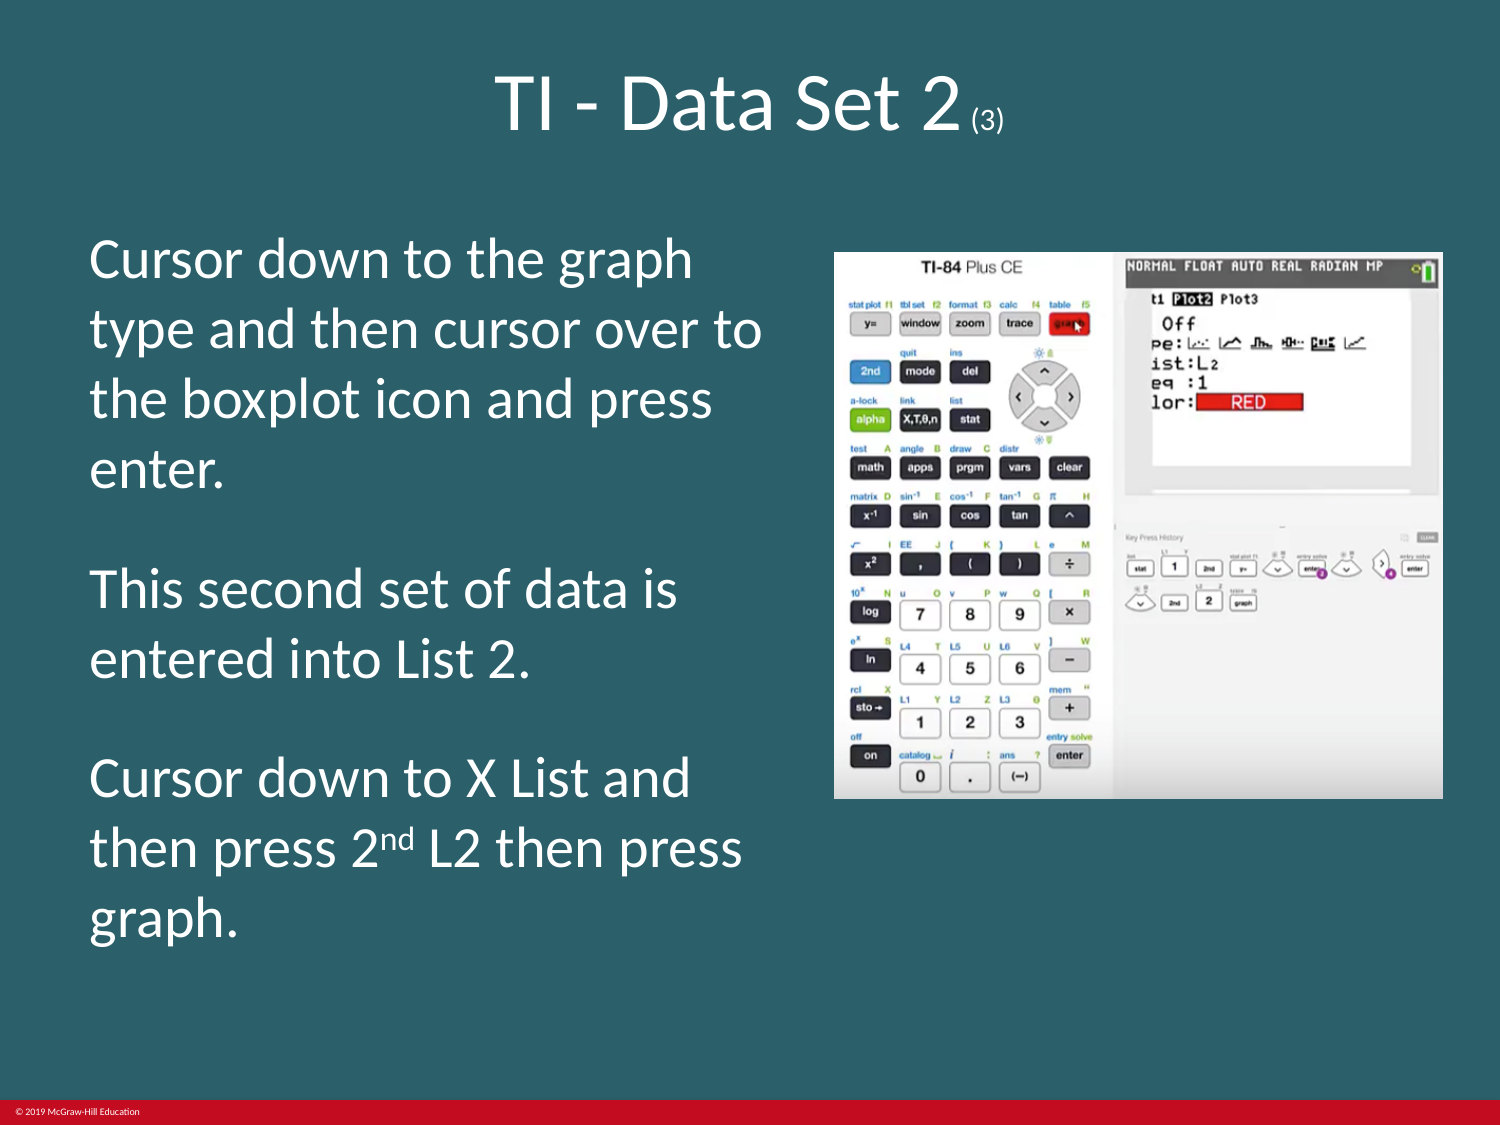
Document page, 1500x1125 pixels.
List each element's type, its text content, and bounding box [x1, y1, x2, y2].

list Cursor down to the graph type and then cursor over to the boxplot icon and press enter. This second set of data is entered into List 2. Cursor down to X List and then press 2nd L2 then press graph. [75, 212, 780, 1063]
title TI - Data Set 2 (3) [0, 0, 1500, 195]
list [833, 252, 1444, 799]
